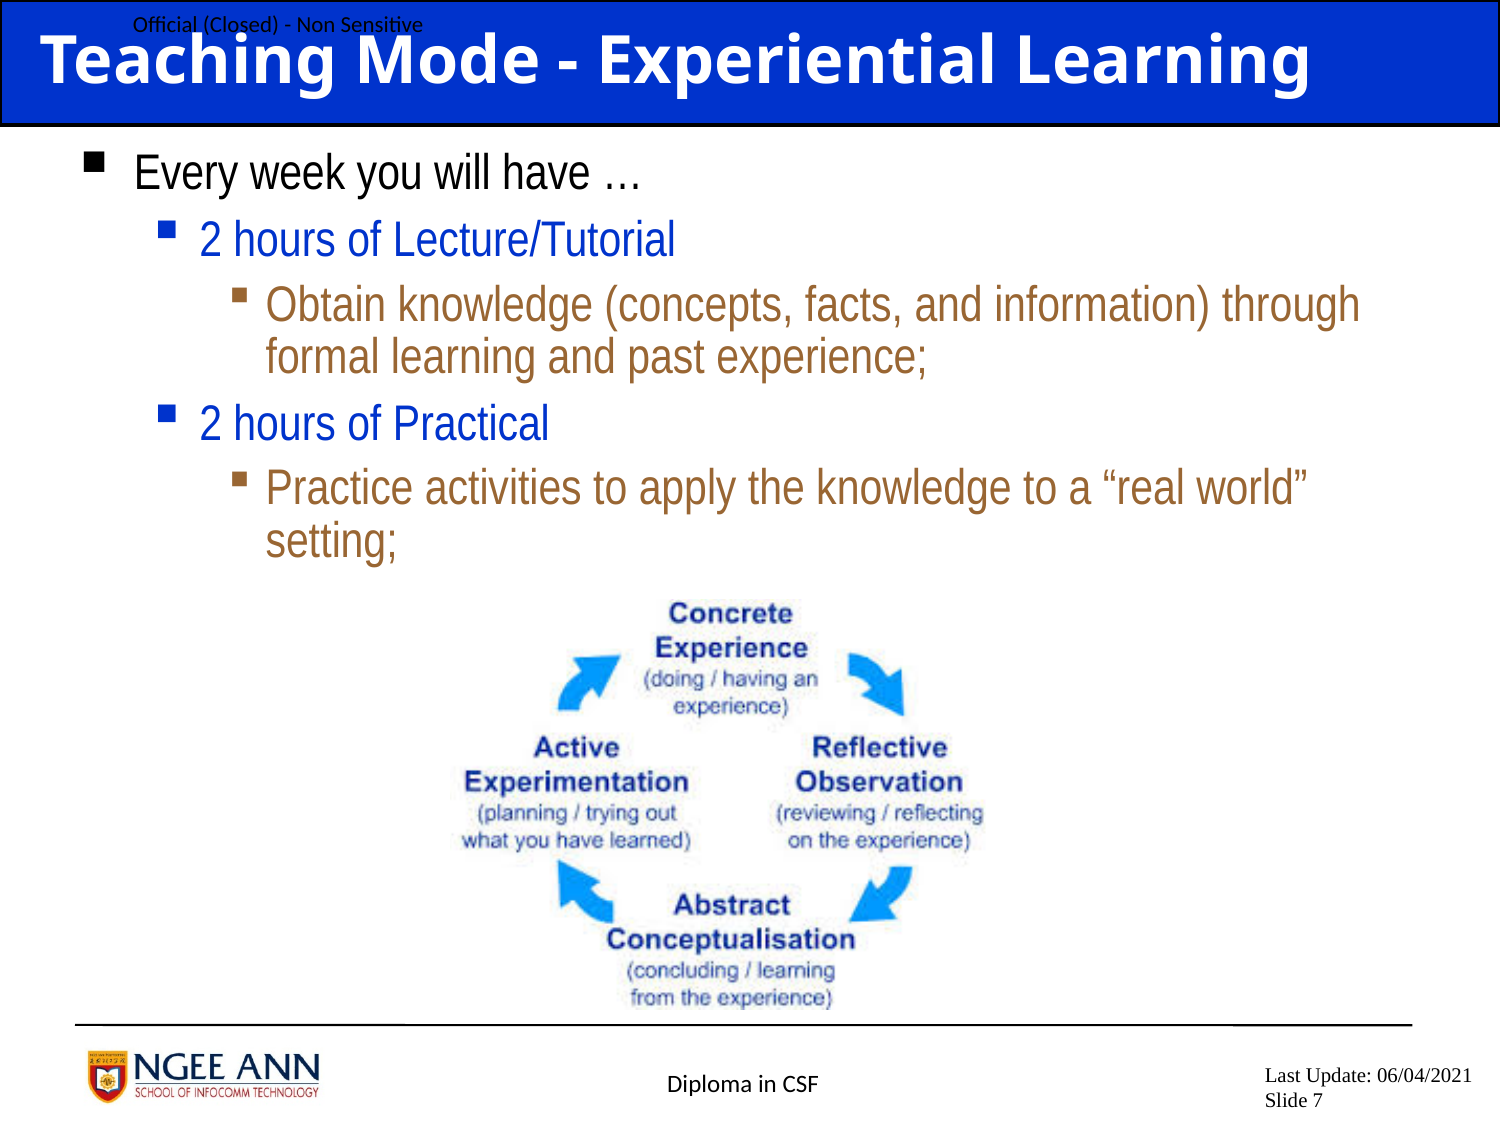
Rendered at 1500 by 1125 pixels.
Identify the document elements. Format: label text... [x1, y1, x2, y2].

picture [62, 1028, 344, 1125]
title Teaching Mode - Experiential Learning [24, 0, 1500, 113]
picture [449, 599, 988, 1011]
list Every week you will have … 2 hours of Lecture/Tutorial Obtain knowledge (concepts, facts, and information) through formal learning and past experience; 2 hours of Practical Practice activities to apply the knowledge to a “real world” setting; [63, 140, 1401, 991]
